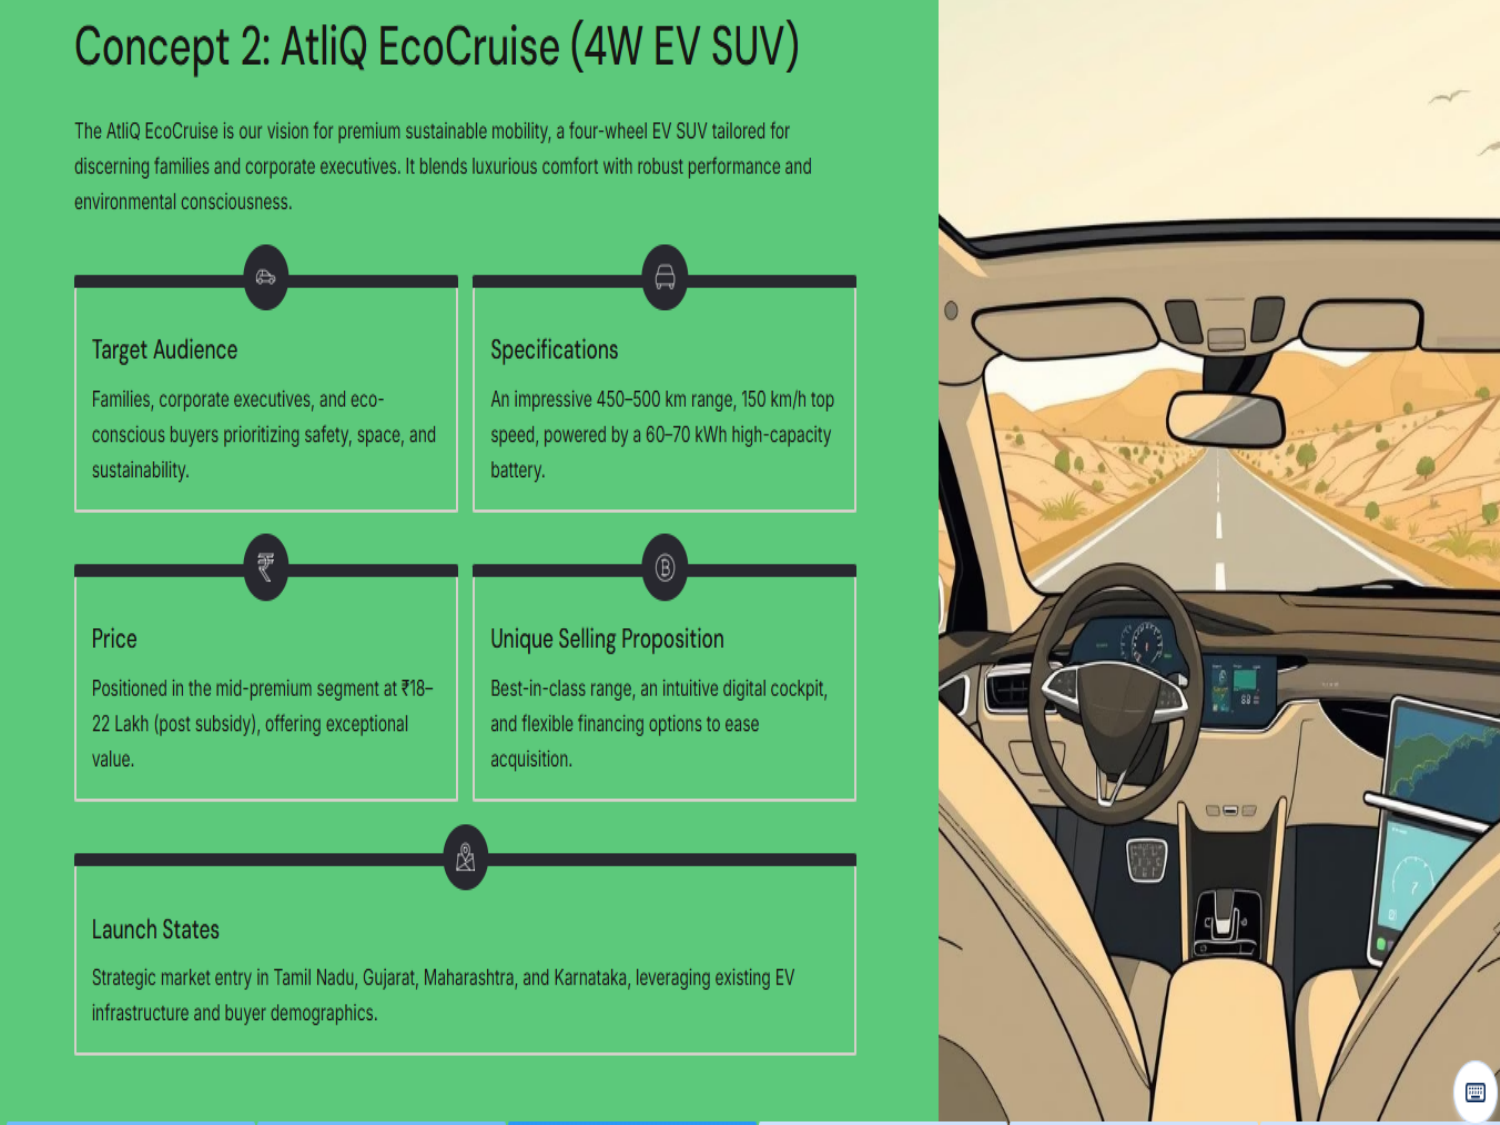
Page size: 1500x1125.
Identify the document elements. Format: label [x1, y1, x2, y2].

list [0, 0, 1500, 1125]
